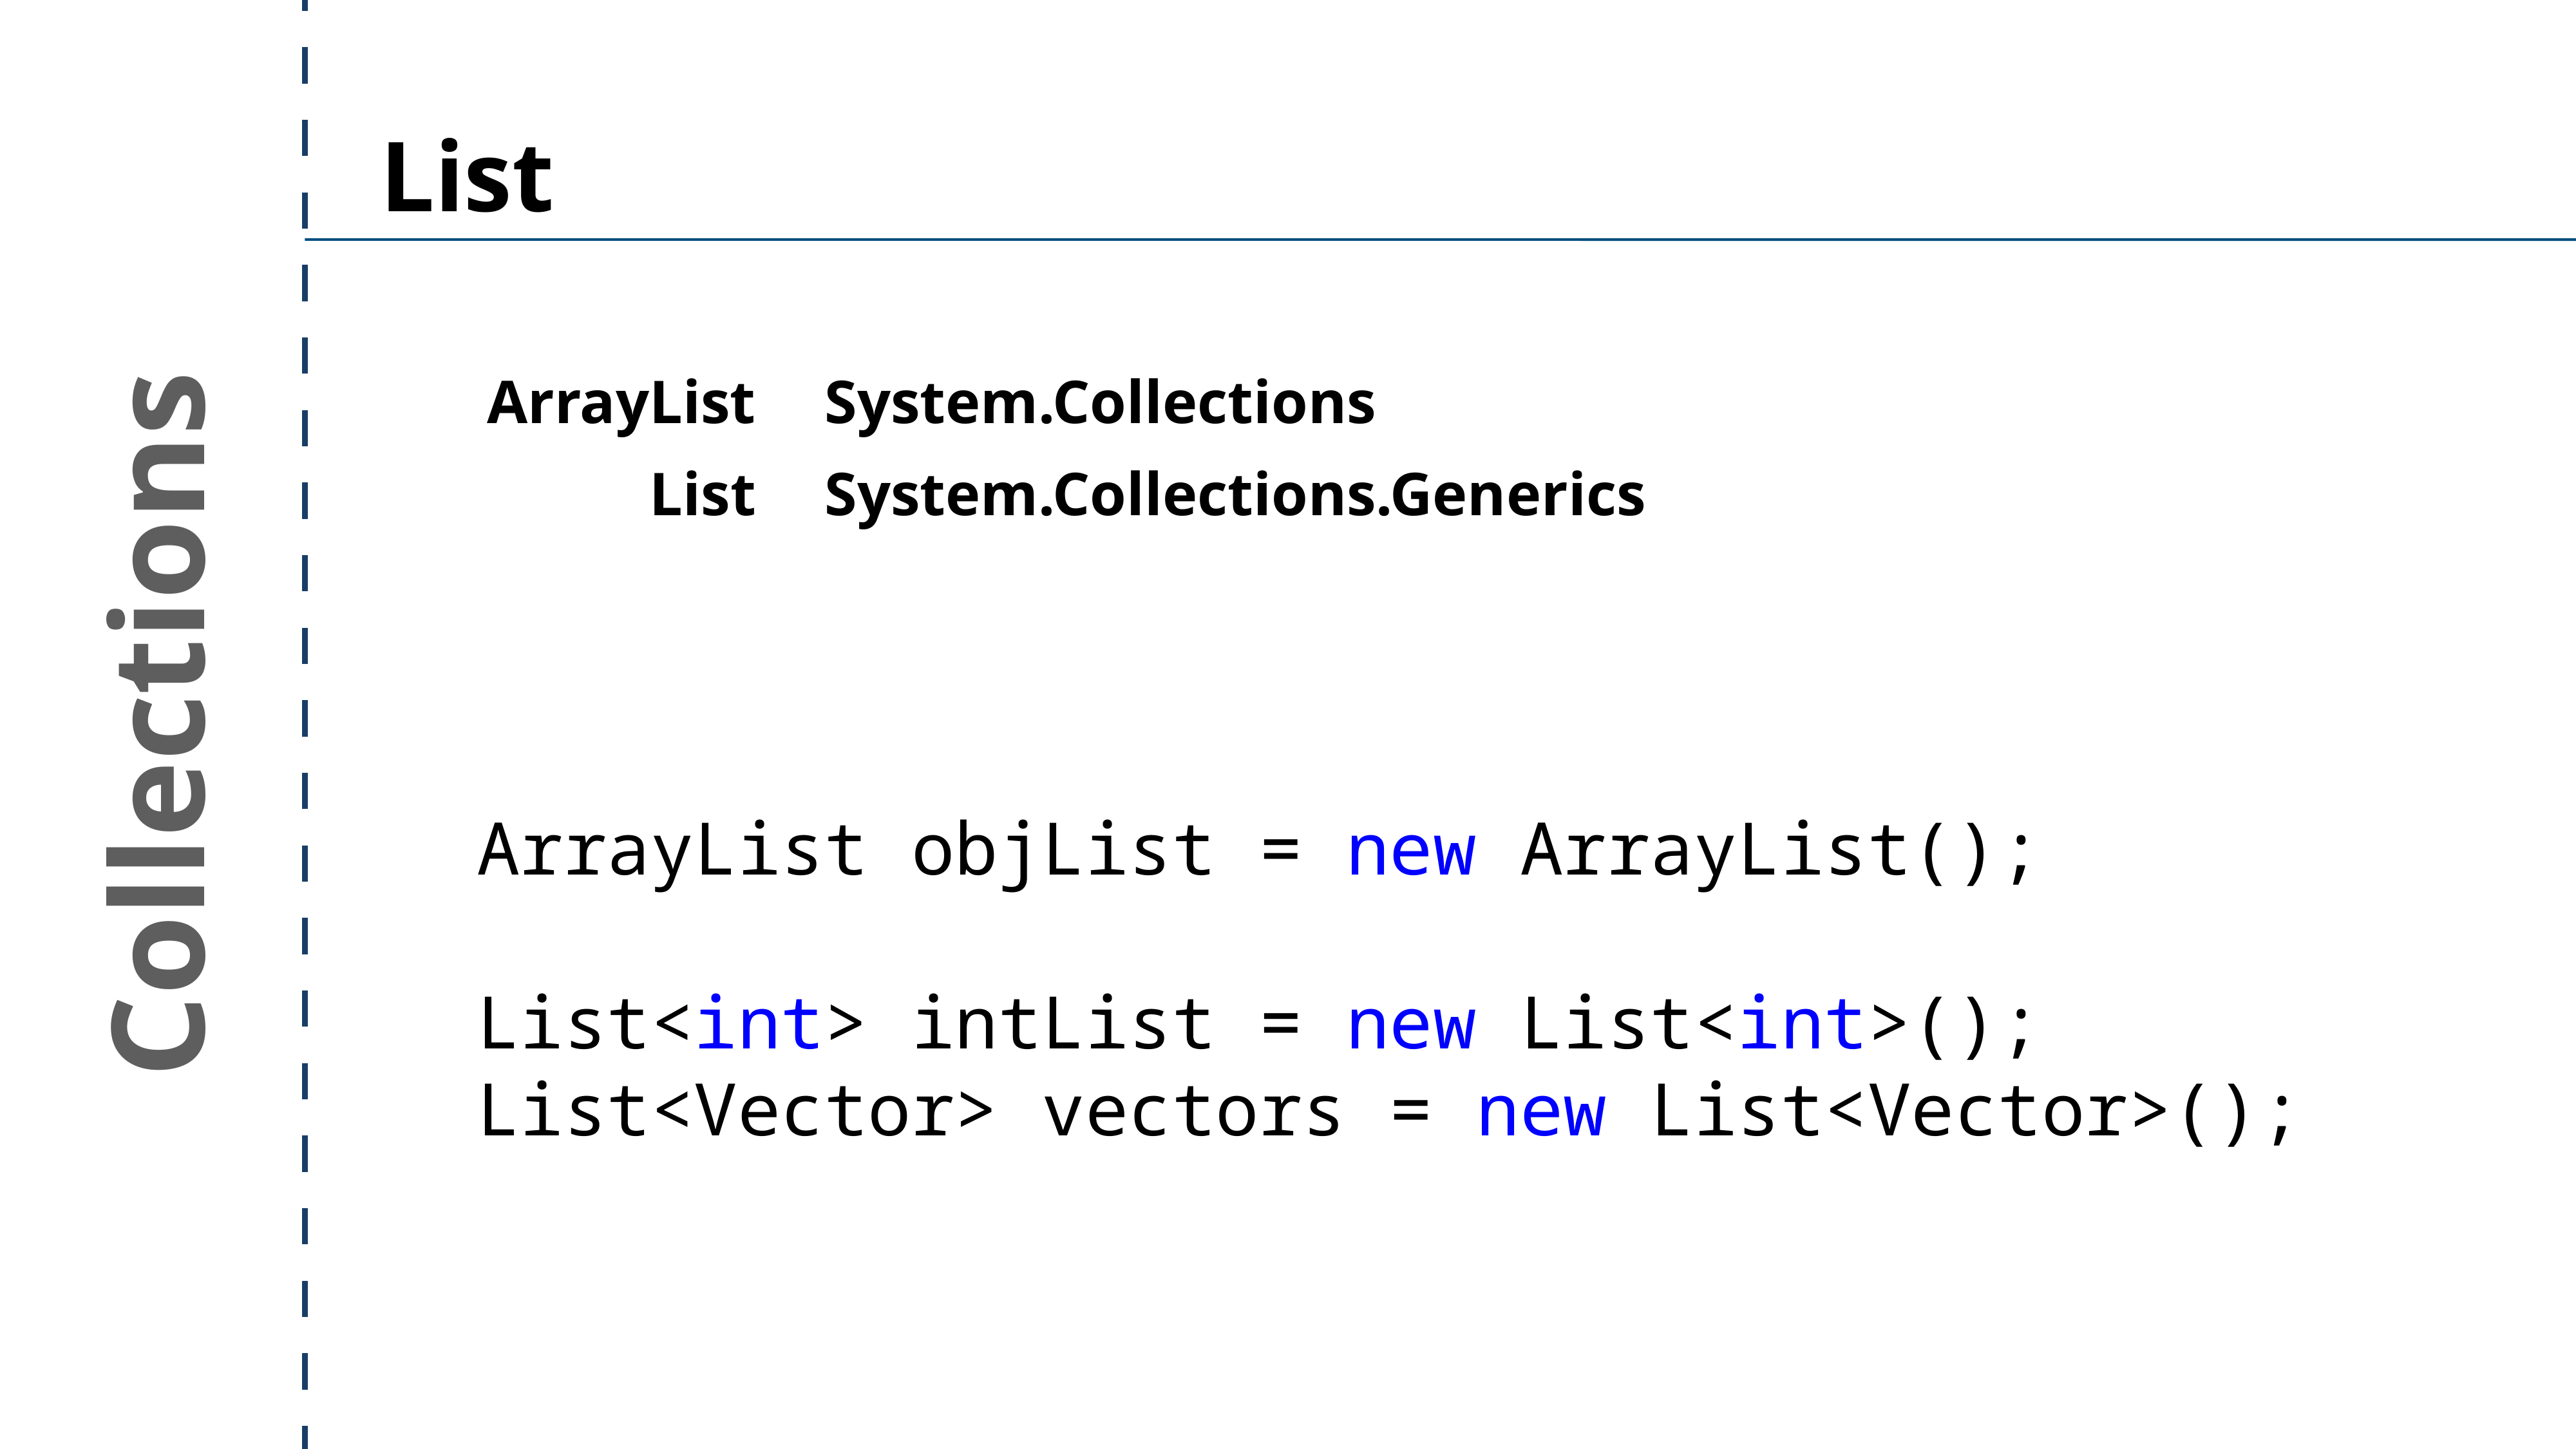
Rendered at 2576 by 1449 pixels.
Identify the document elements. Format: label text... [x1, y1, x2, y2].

text_box List [370, 109, 564, 236]
text_box System.Collections [817, 357, 1528, 443]
text_box Collections [68, 363, 238, 1086]
text_box List [429, 449, 764, 535]
text_box ArrayList objList = new ArrayList(); List<int> intList = new List<int>(); List<Vector> vectors = new List<Vector>(); [467, 797, 2576, 1155]
text_box ArrayList [429, 357, 764, 443]
text_box System.Collections.Generics [817, 449, 1680, 535]
